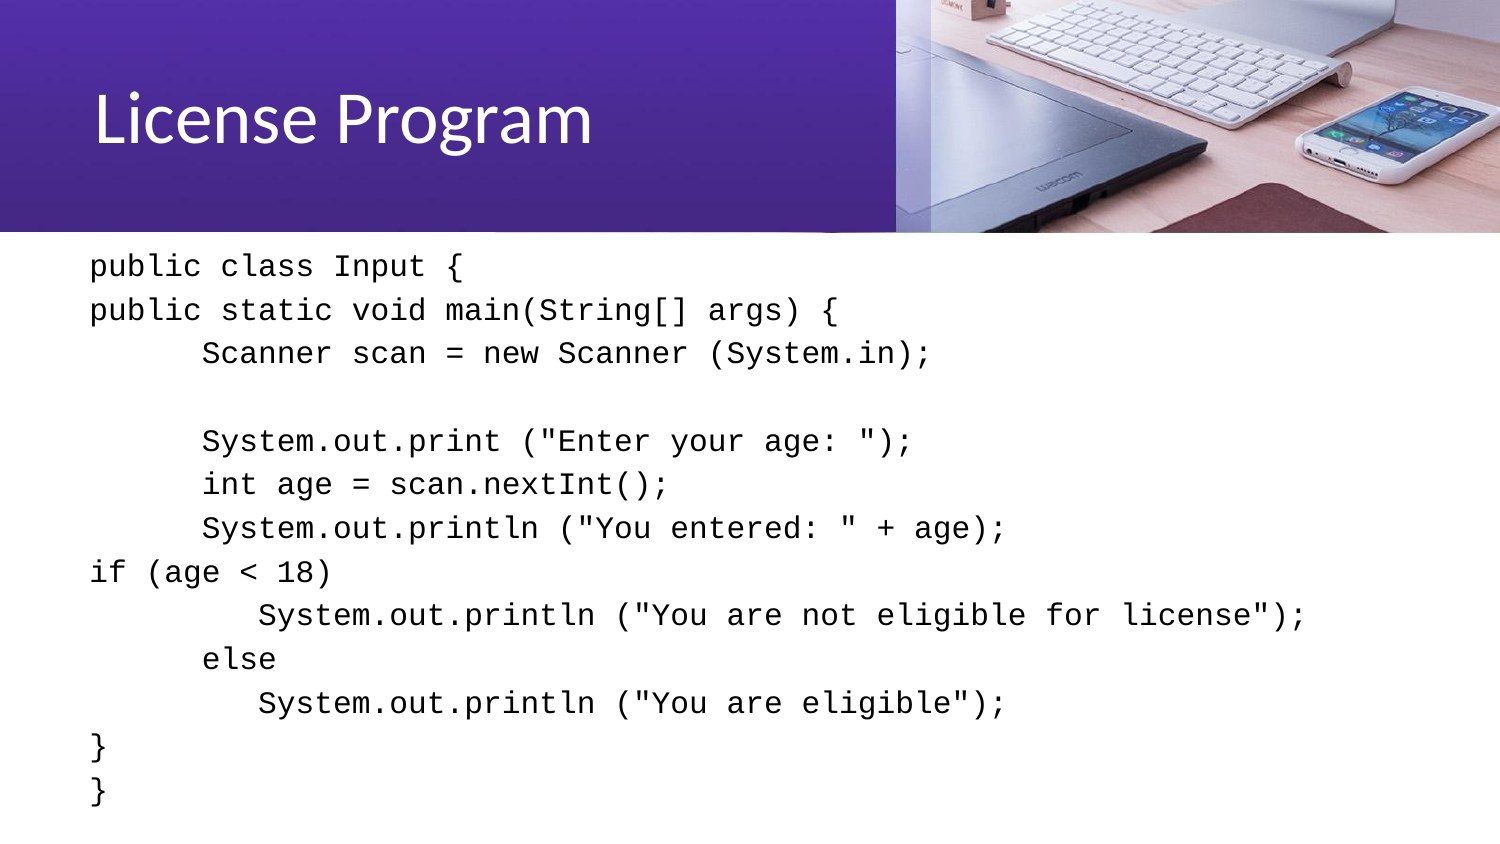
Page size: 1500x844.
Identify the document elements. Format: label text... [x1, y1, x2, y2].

title License Program [79, 51, 1435, 177]
list public class Input { public static void main(String[] args) { Scanner scan = new Scanner (System.in); System.out.print ("Enter your age: "); int age = scan.nextInt(); System.out.println ("You entered: " + age); if (age < 18) System.out.println ("You are not eligible for license"); else System.out.println ("You are eligible"); } } [74, 237, 1373, 844]
picture [0, 0, 1500, 844]
